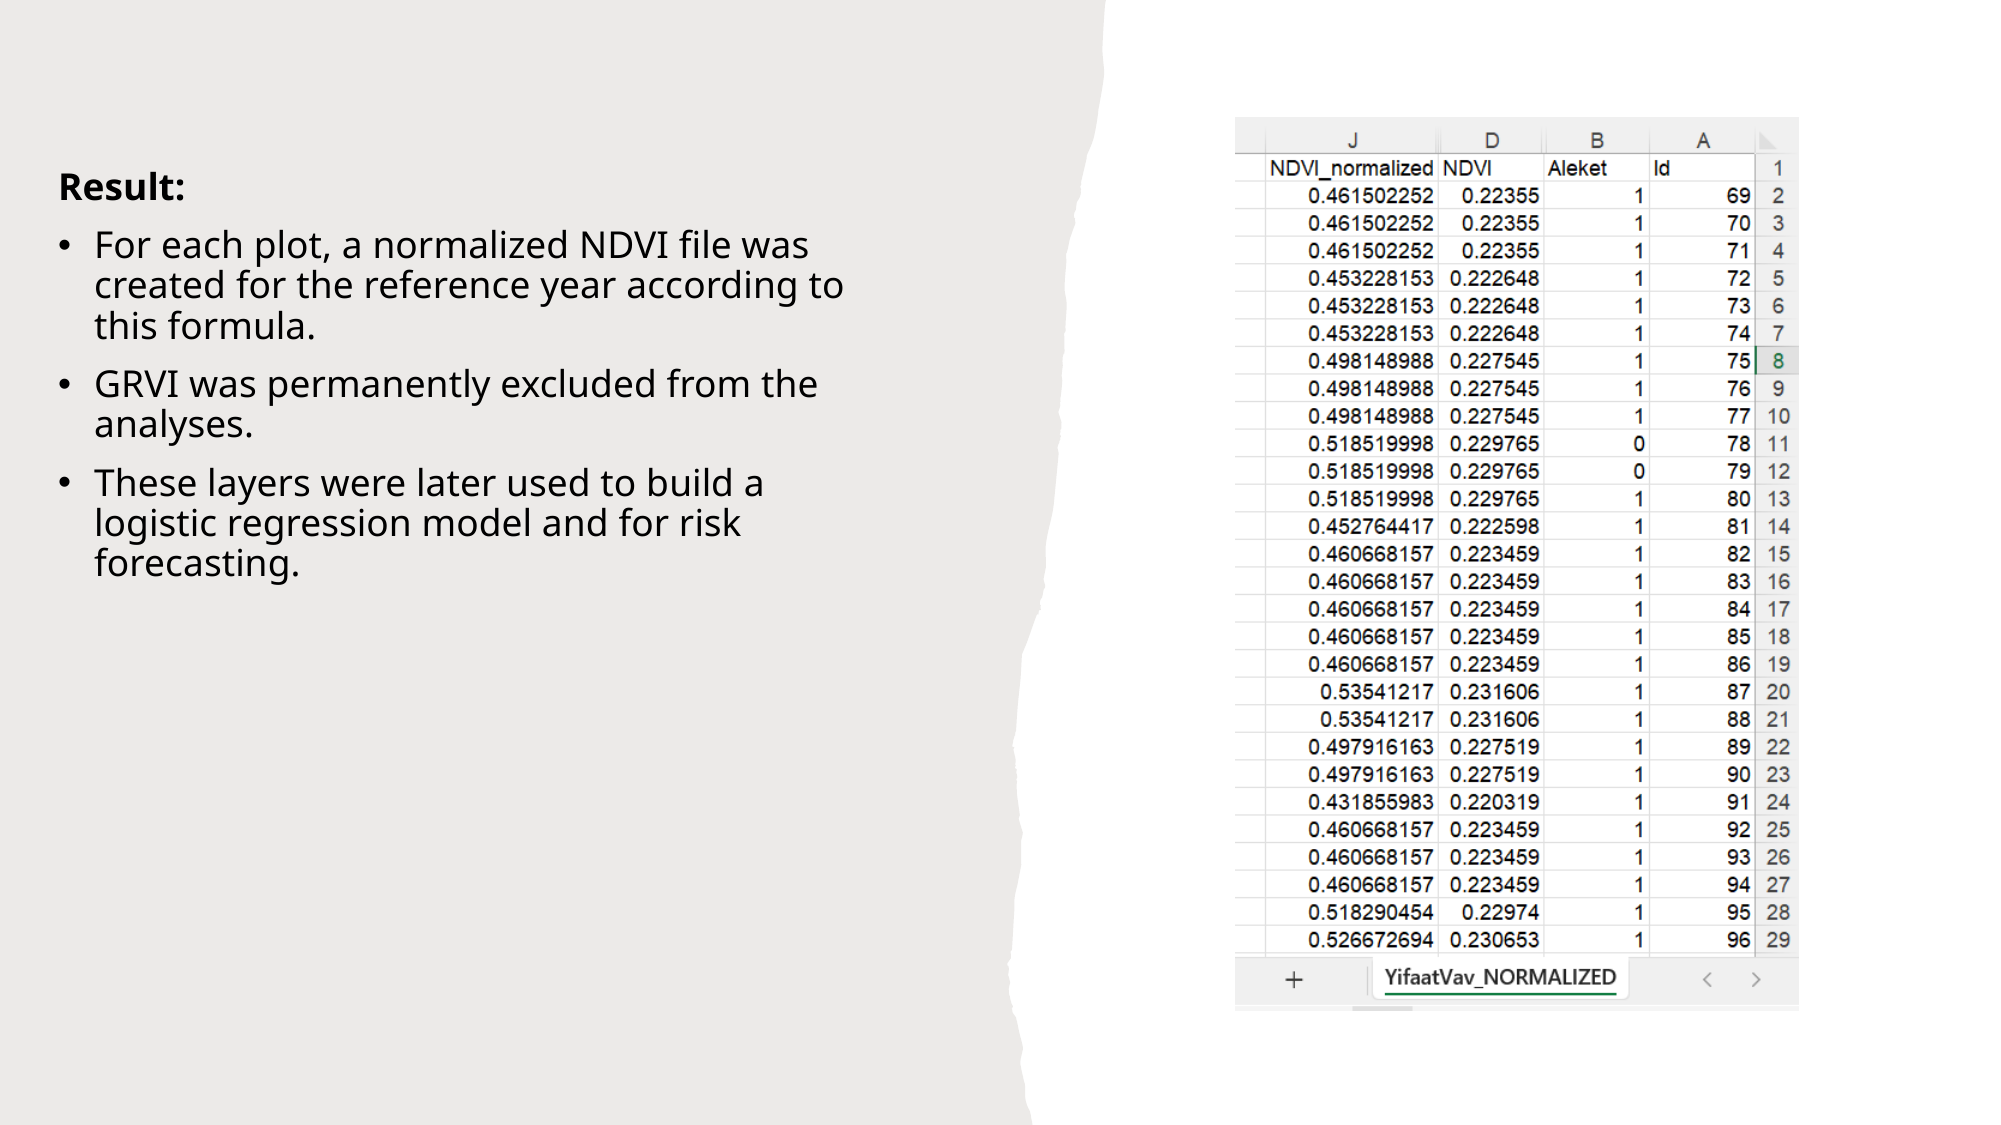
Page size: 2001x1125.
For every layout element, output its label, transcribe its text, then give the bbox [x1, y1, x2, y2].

text_box [1010, 0, 2000, 1125]
picture [1235, 117, 1800, 1012]
list Result: For each plot, a normalized NDVI file was created for the reference year according to this formula. GRVI was permanently excluded from the analyses. These layers were later used to build a logistic regression model and for risk forecasting. [43, 160, 900, 595]
text_box [0, 0, 1108, 1125]
